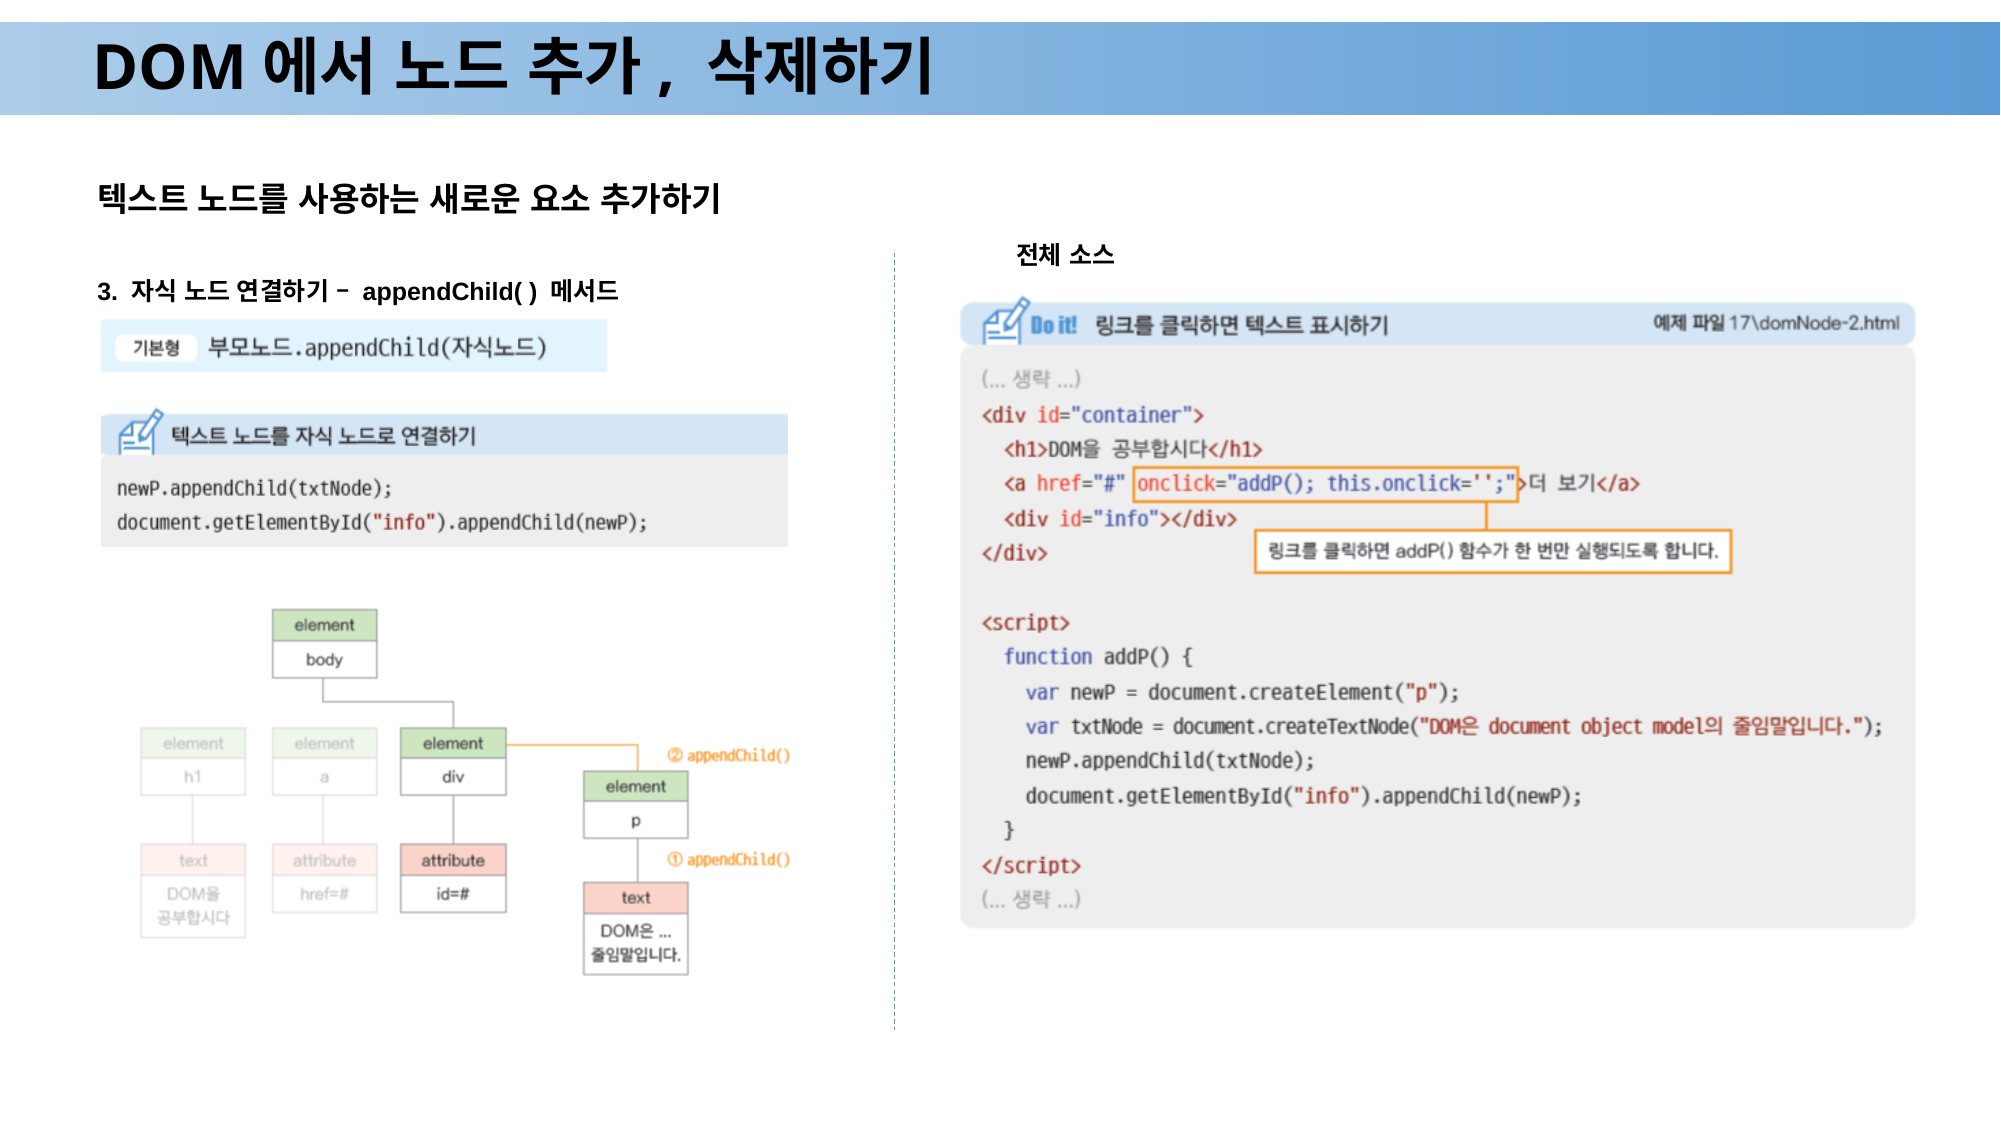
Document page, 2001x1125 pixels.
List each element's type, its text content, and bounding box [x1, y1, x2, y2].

picture [101, 400, 788, 547]
picture [102, 574, 828, 984]
text_box 전체 소스 [1001, 231, 1130, 277]
picture [956, 277, 1934, 939]
text_box 3. 자식 노드 연결하기 – appendChild( ) 메서드 [82, 252, 759, 313]
text_box 텍스트 노드를 사용하는 새로운 요소 추가하기 [82, 150, 848, 225]
title DOM에서 노드 추가, 삭제하기 [77, 22, 1569, 116]
picture [101, 319, 607, 372]
